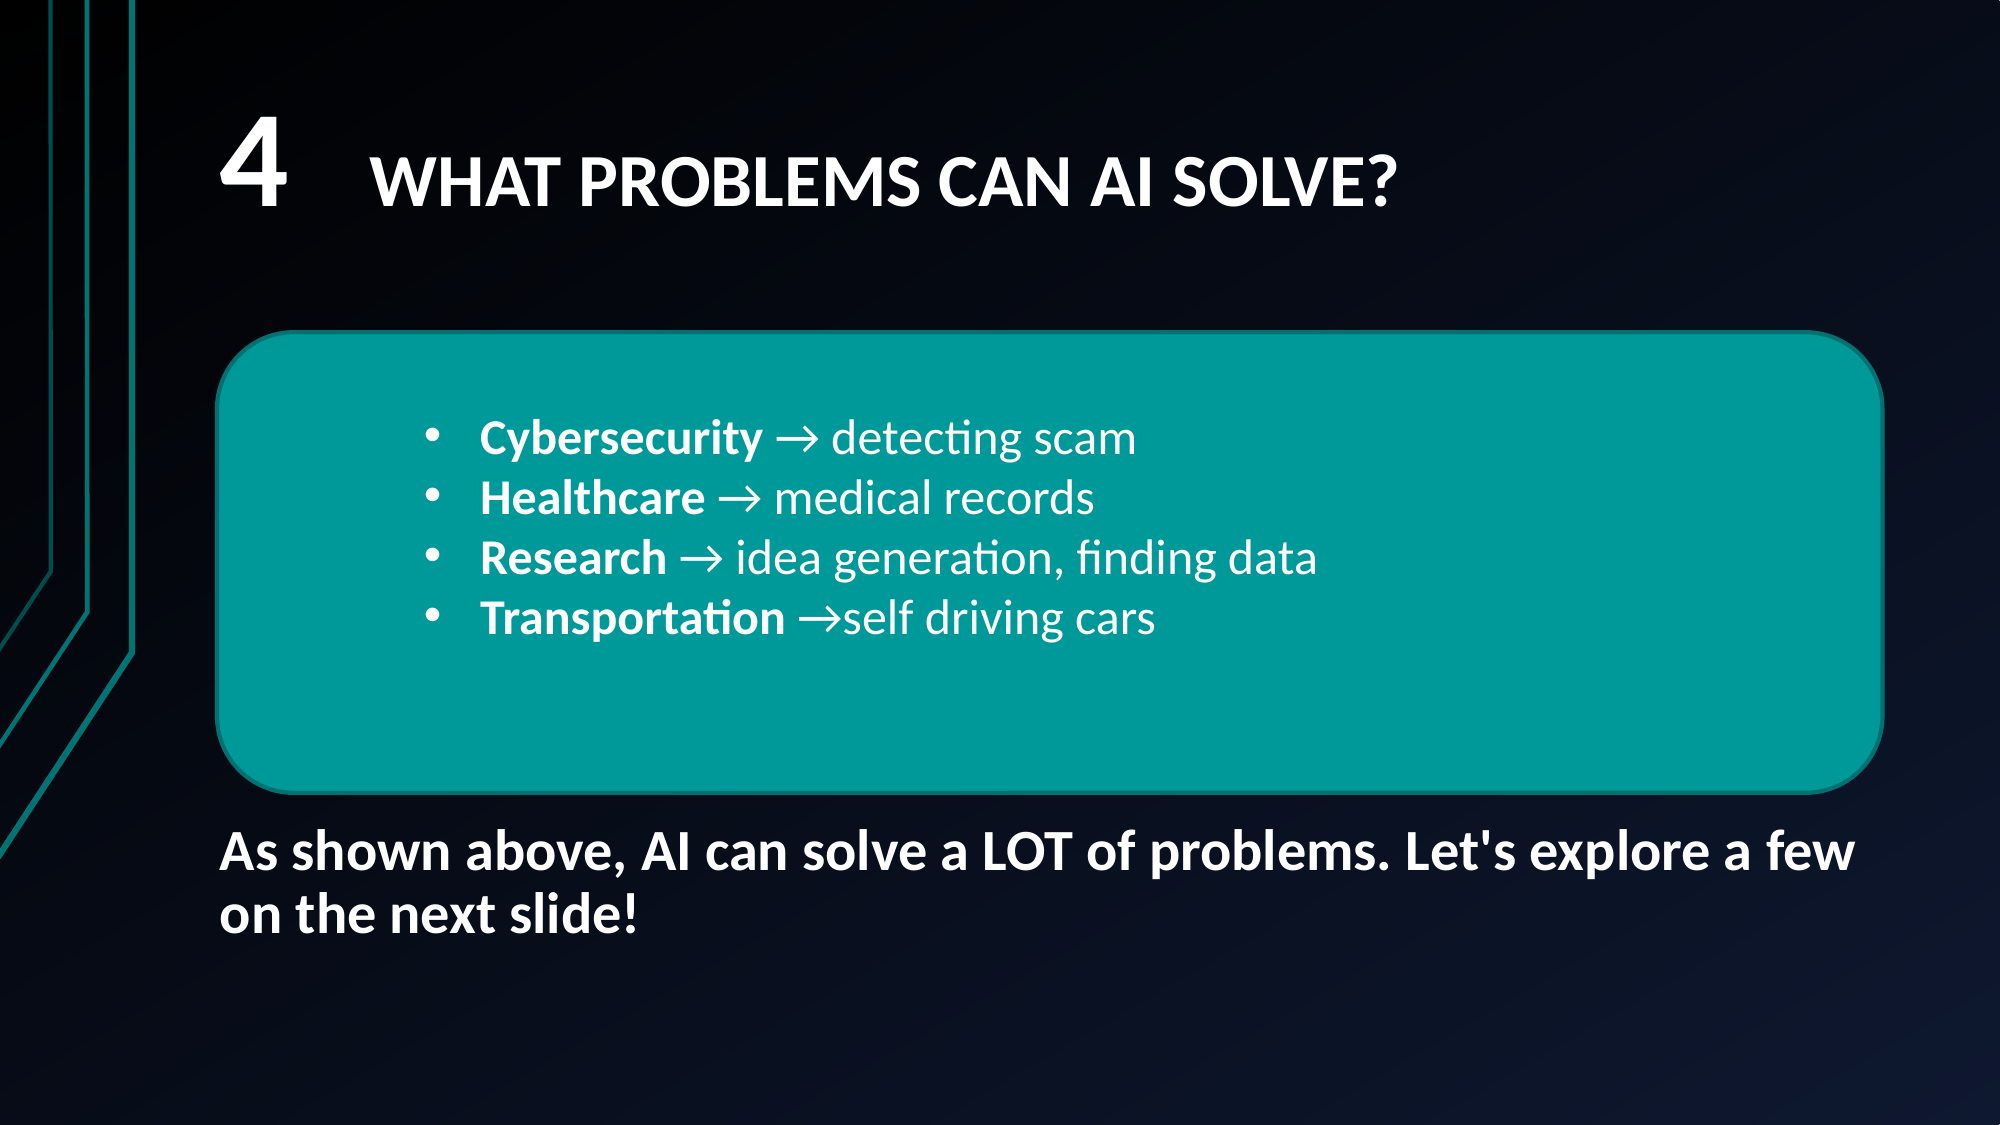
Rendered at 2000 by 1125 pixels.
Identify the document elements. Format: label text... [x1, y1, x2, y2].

text_box [214, 330, 1885, 795]
list As shown above, AI can solve a LOT of problems. Let's explore a few on the next slide! [199, 810, 1900, 1012]
text_box Cybersecurity → detecting scam Healthcare → medical records Research → idea generation, finding data Transportation →self driving cars [409, 396, 1520, 652]
title 4 WHAT PROBLEMS CAN AI SOLVE? [199, 45, 1900, 246]
